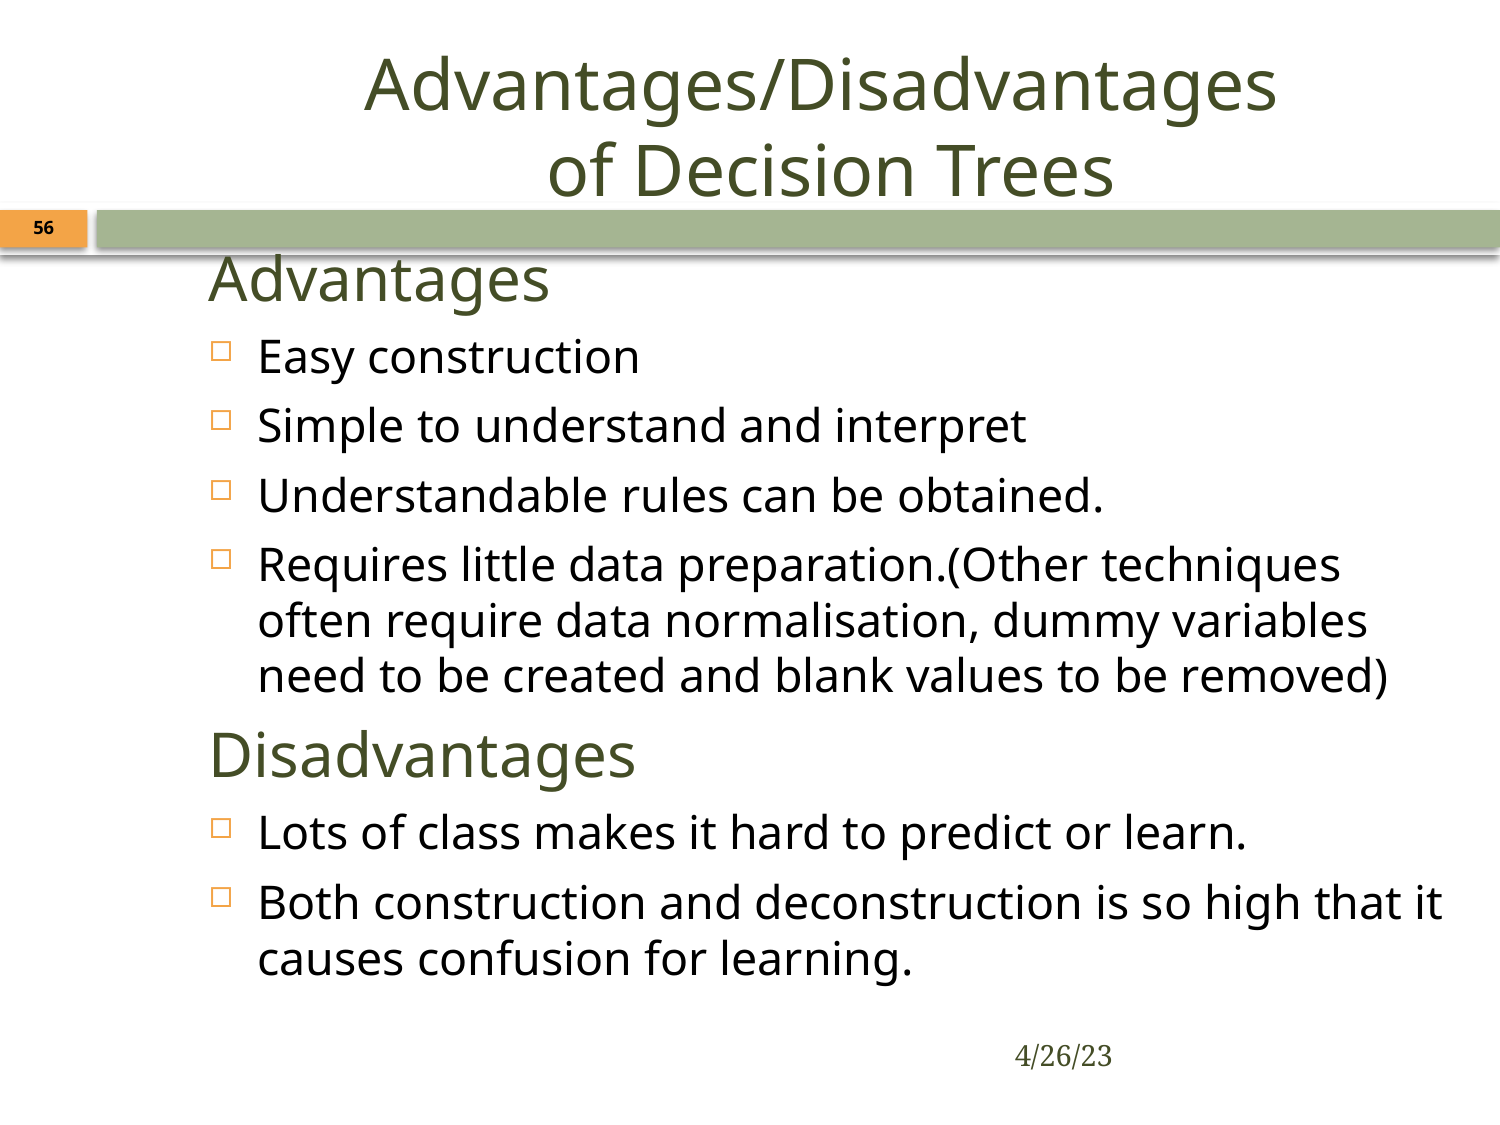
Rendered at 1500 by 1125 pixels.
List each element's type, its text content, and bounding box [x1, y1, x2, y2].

title Advantages/Disadvantages of Decision Trees [183, 31, 1462, 219]
list Advantages Easy construction Simple to understand and interpret Understandable rules can be obtained. Requires little data preparation.(Other techniques often require data normalisation, dummy variables need to be created and blank values to be removed) Disadvantages Lots of class makes it hard to predict or learn. Both construction and deconstruction is so high that it causes confusion for learning. [193, 231, 1469, 1006]
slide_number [999, 1025, 1438, 1085]
slide_number 56 [0, 208, 88, 249]
